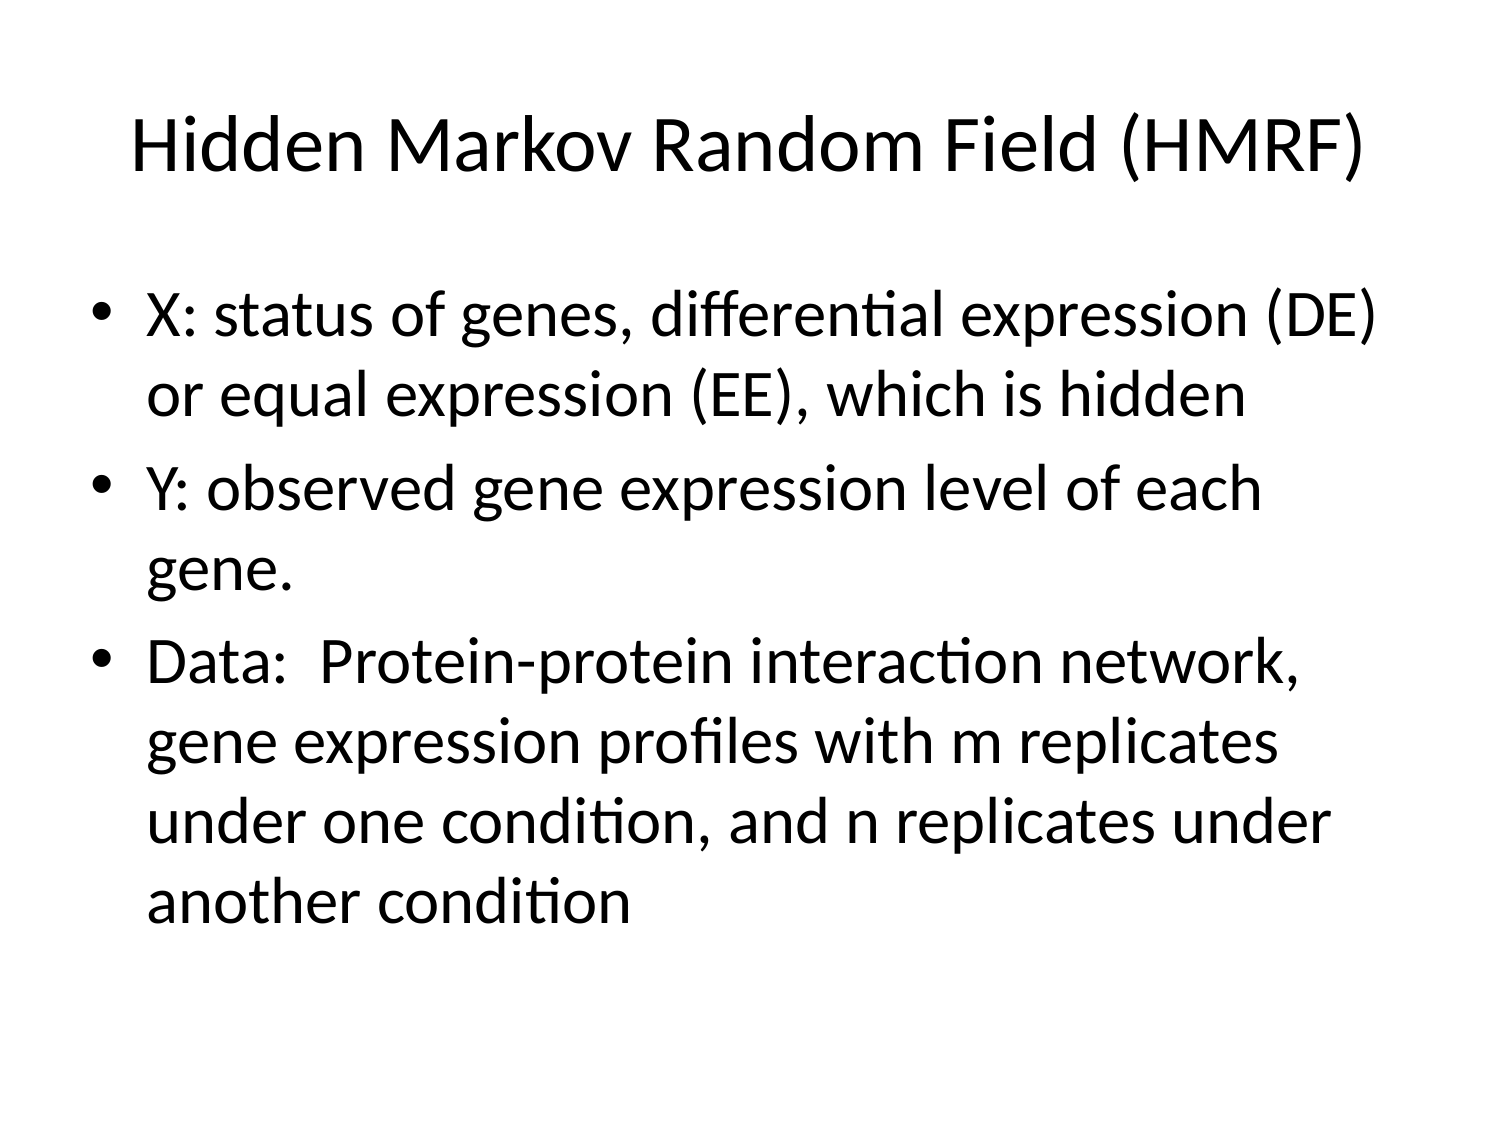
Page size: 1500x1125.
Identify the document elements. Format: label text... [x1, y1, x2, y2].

title Hidden Markov Random Field (HMRF) [75, 45, 1425, 233]
list X: status of genes, differential expression (DE) or equal expression (EE), which is hidden Y: observed gene expression level of each gene. Data: Protein-protein interaction network, gene expression profiles with m replicates under one condition, and n replicates under another condition [75, 262, 1425, 1005]
